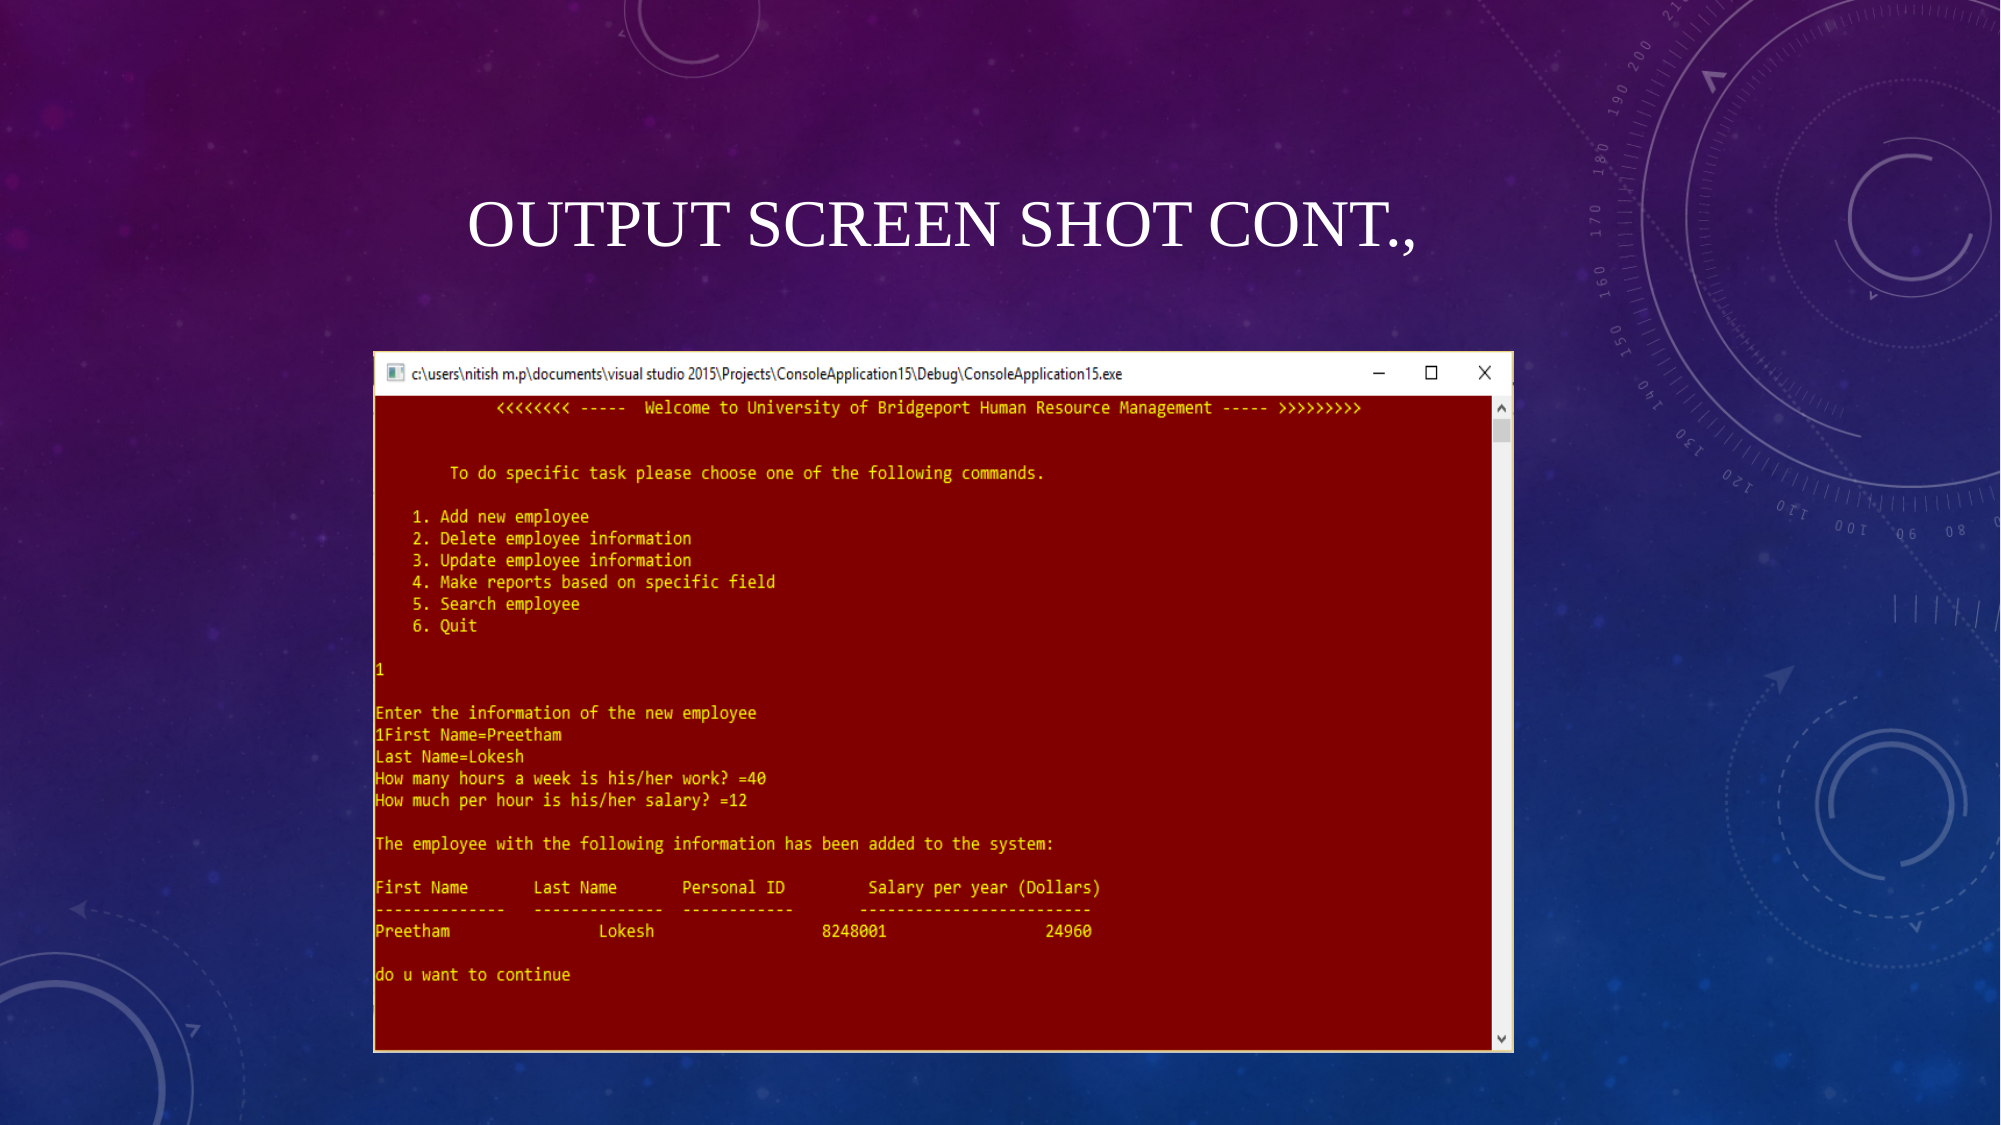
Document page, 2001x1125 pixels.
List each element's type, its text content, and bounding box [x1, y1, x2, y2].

title OUTPUT SCREEN SHOT CONT., [112, 99, 1775, 339]
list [373, 351, 1514, 1053]
picture [0, 0, 2001, 1125]
